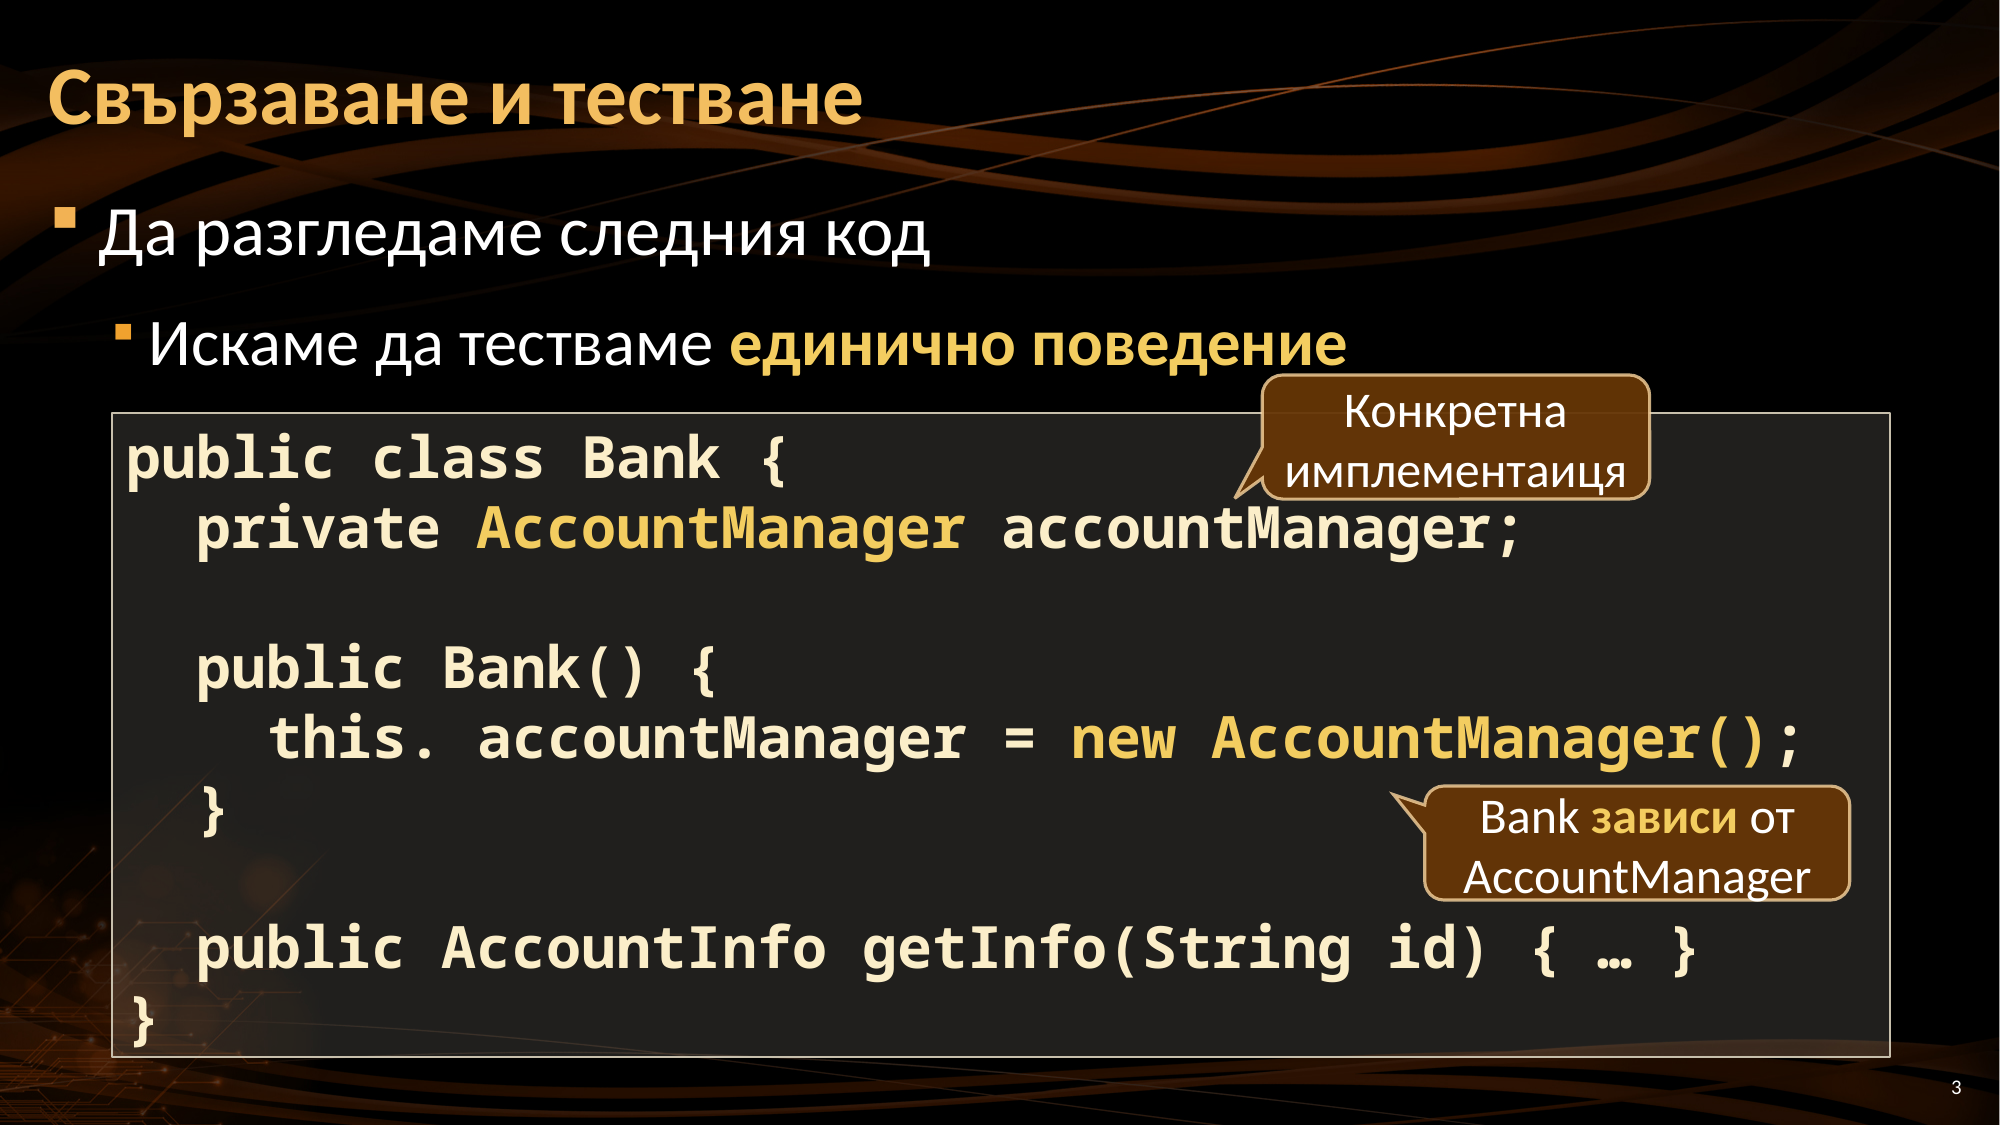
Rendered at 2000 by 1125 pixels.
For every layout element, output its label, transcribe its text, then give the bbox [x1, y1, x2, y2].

text_box Bank зависи от AccountManager [1390, 784, 1851, 902]
title Свързаване и тестване [30, 6, 1602, 189]
list Да разгледаме следния код Искаме да тестваме единично поведение [31, 174, 1968, 1089]
slide_number 3 [1897, 1070, 1968, 1103]
picture [0, 0, 2000, 1125]
text_box Конкретна имплементаиця [1233, 373, 1651, 501]
text_box public class Bank { private AccountManager accountManager; public Bank() { this. accountManager = new AccountManager(); } public AccountInfo getInfo(String id) { … } } [112, 412, 1891, 1058]
